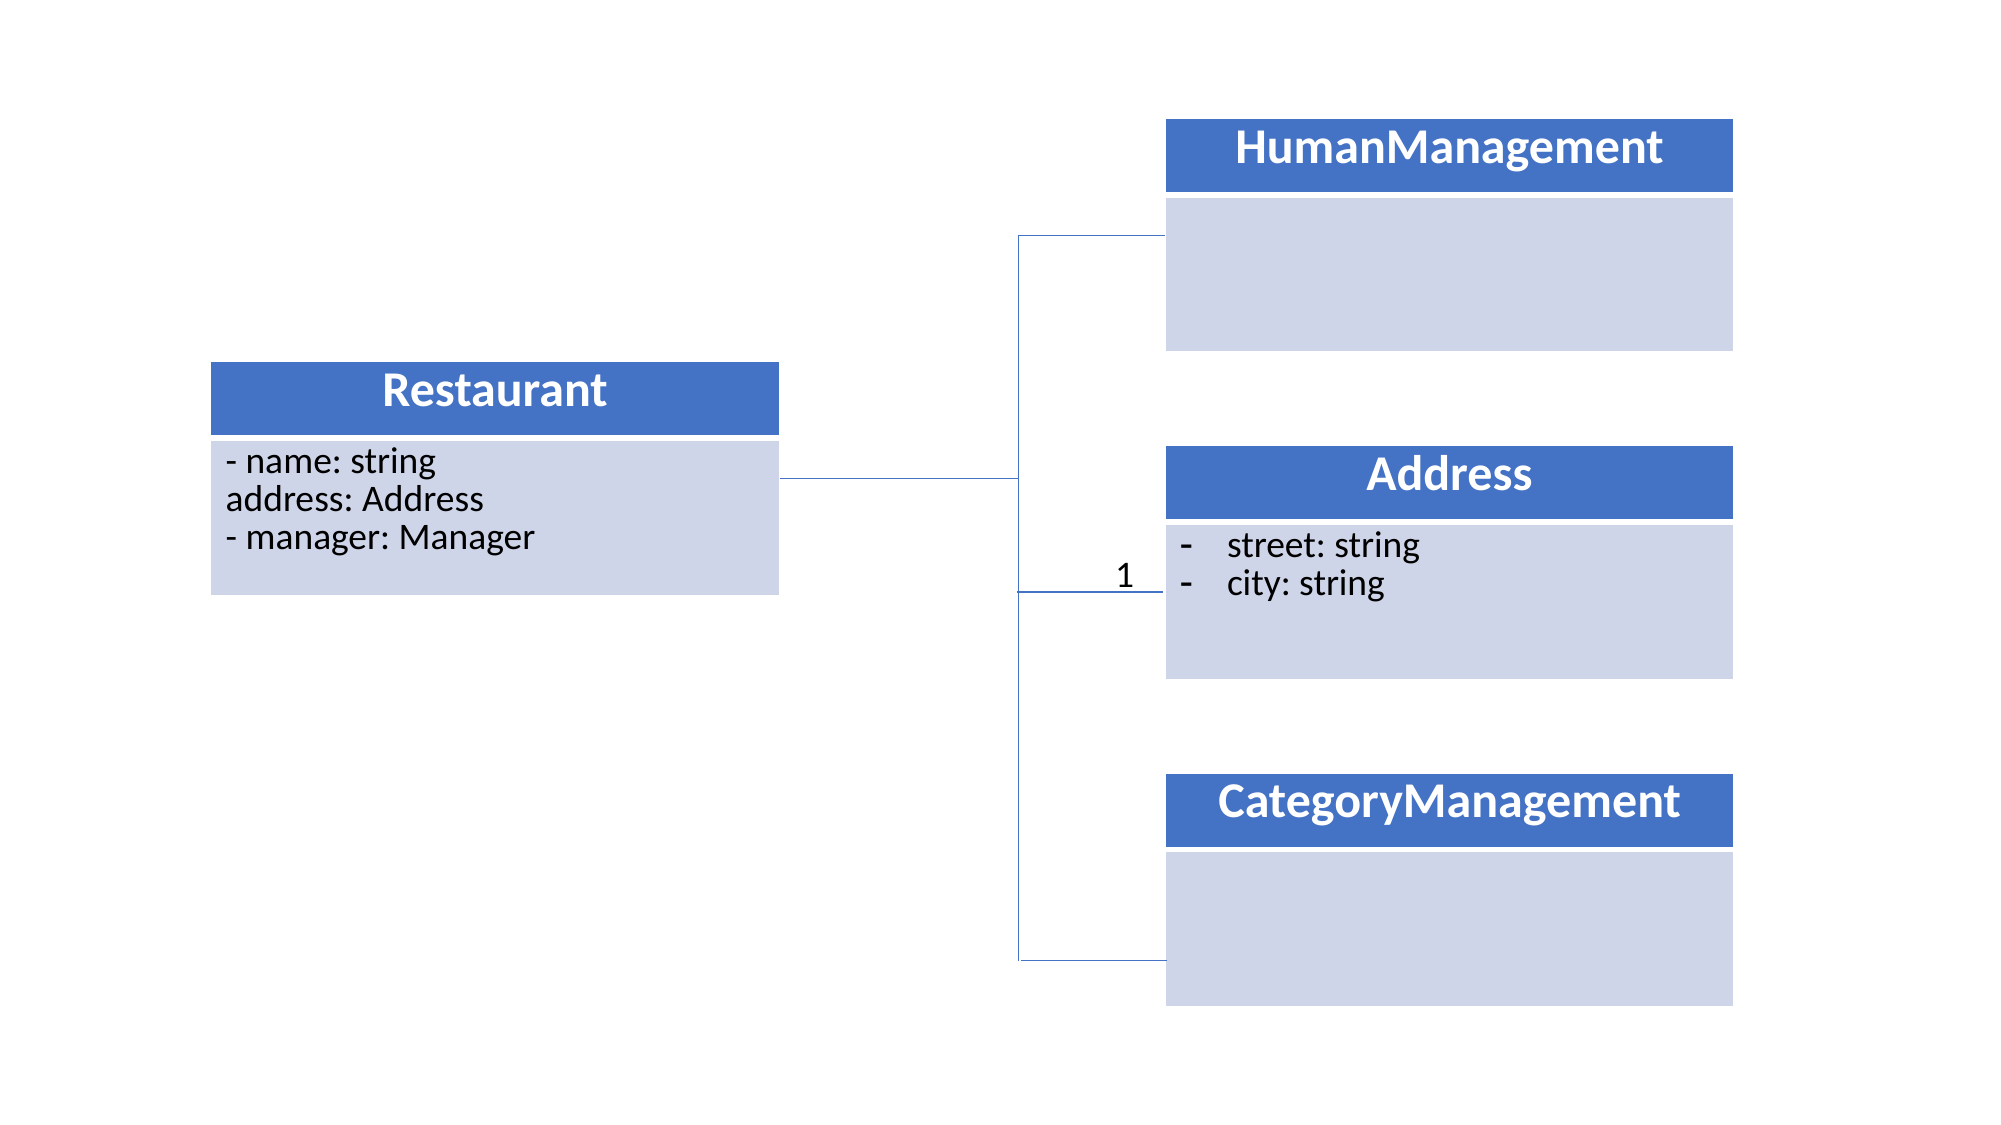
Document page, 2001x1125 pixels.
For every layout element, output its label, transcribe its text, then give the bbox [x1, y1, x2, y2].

text_box 1 [1100, 542, 1168, 603]
table_cell [1166, 198, 1733, 351]
table_header Address [1166, 446, 1733, 519]
table_cell street: string city: string [1166, 525, 1733, 679]
table_cell - name: string address: Address - manager: Manager [211, 441, 779, 595]
table_cell [1166, 852, 1733, 1006]
table_header Restaurant [211, 362, 779, 435]
table_header CategoryManagement [1166, 774, 1733, 847]
table_header HumanManagement [1166, 119, 1733, 192]
